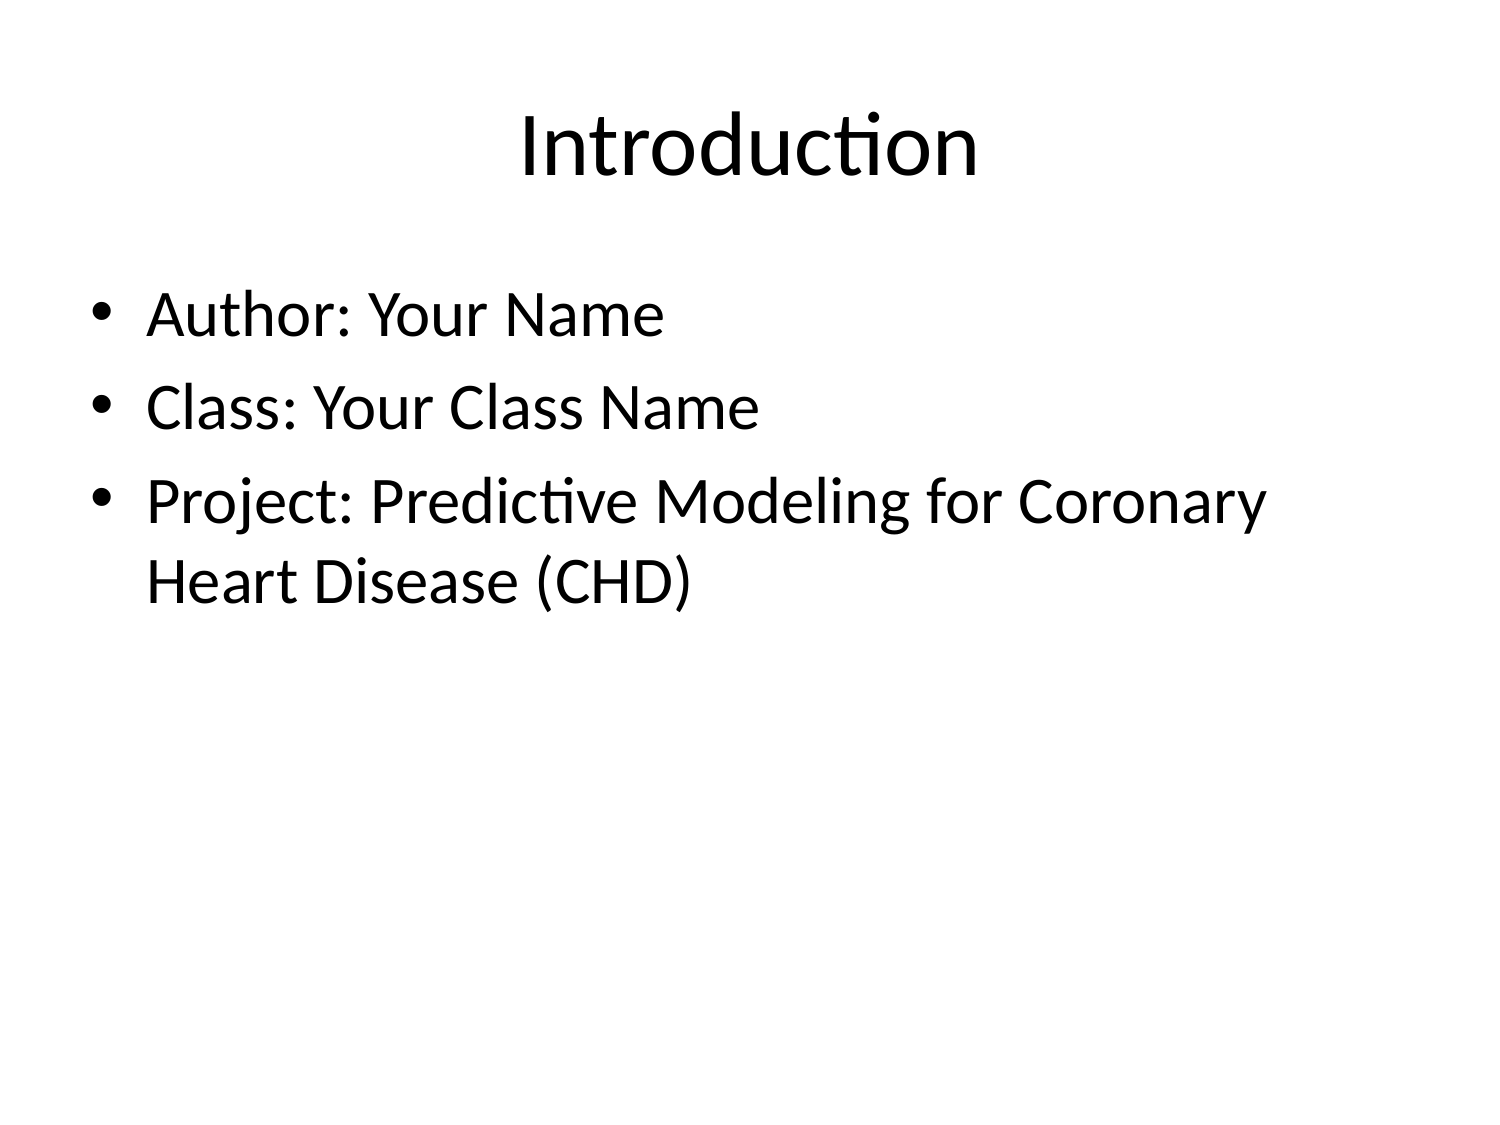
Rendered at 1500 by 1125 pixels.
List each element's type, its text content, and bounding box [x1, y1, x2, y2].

title Introduction [75, 45, 1425, 233]
list Author: Your Name Class: Your Class Name Project: Predictive Modeling for Coronary Heart Disease (CHD) [75, 262, 1425, 1005]
